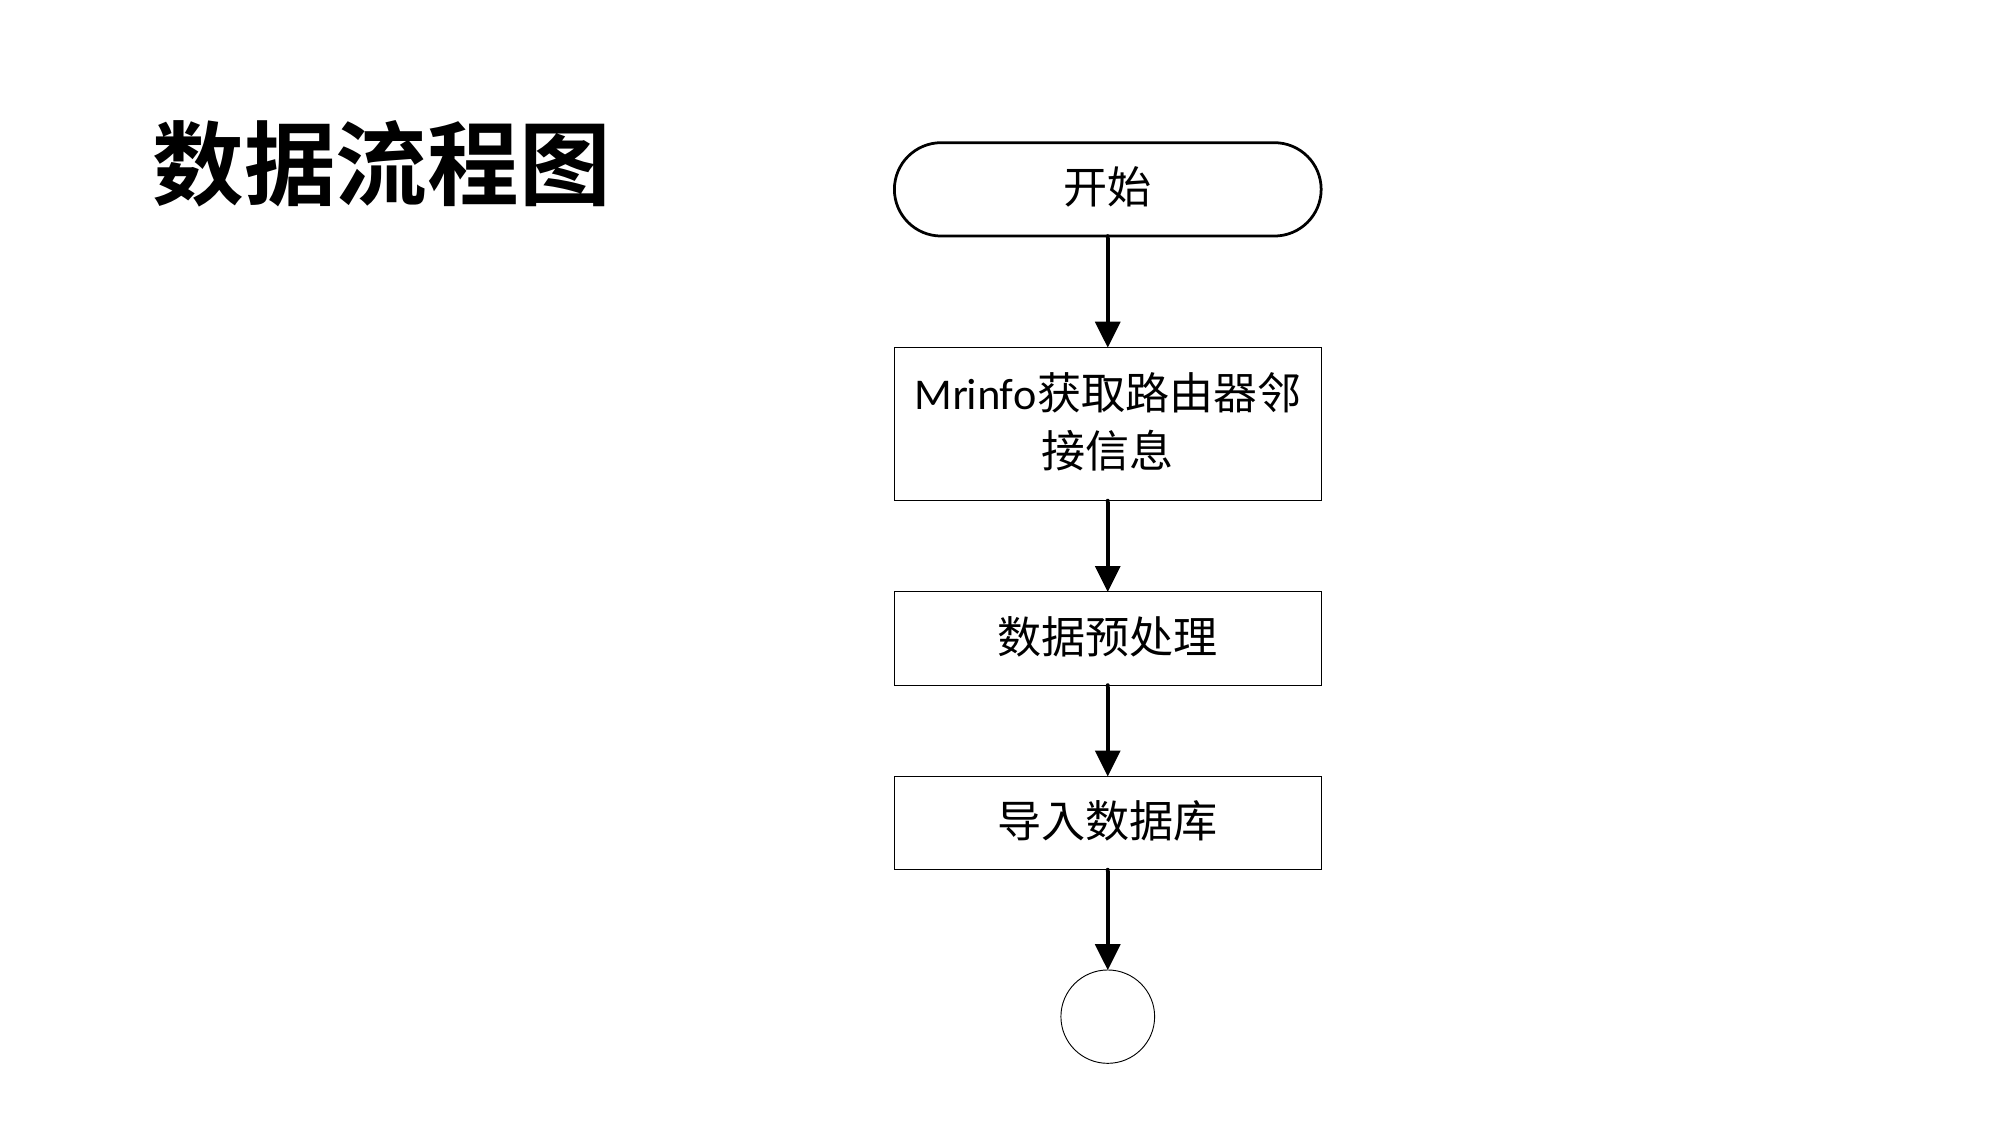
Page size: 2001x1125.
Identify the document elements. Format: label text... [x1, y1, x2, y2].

picture [887, 137, 1324, 1066]
title 数据流程图 [137, 59, 1863, 278]
